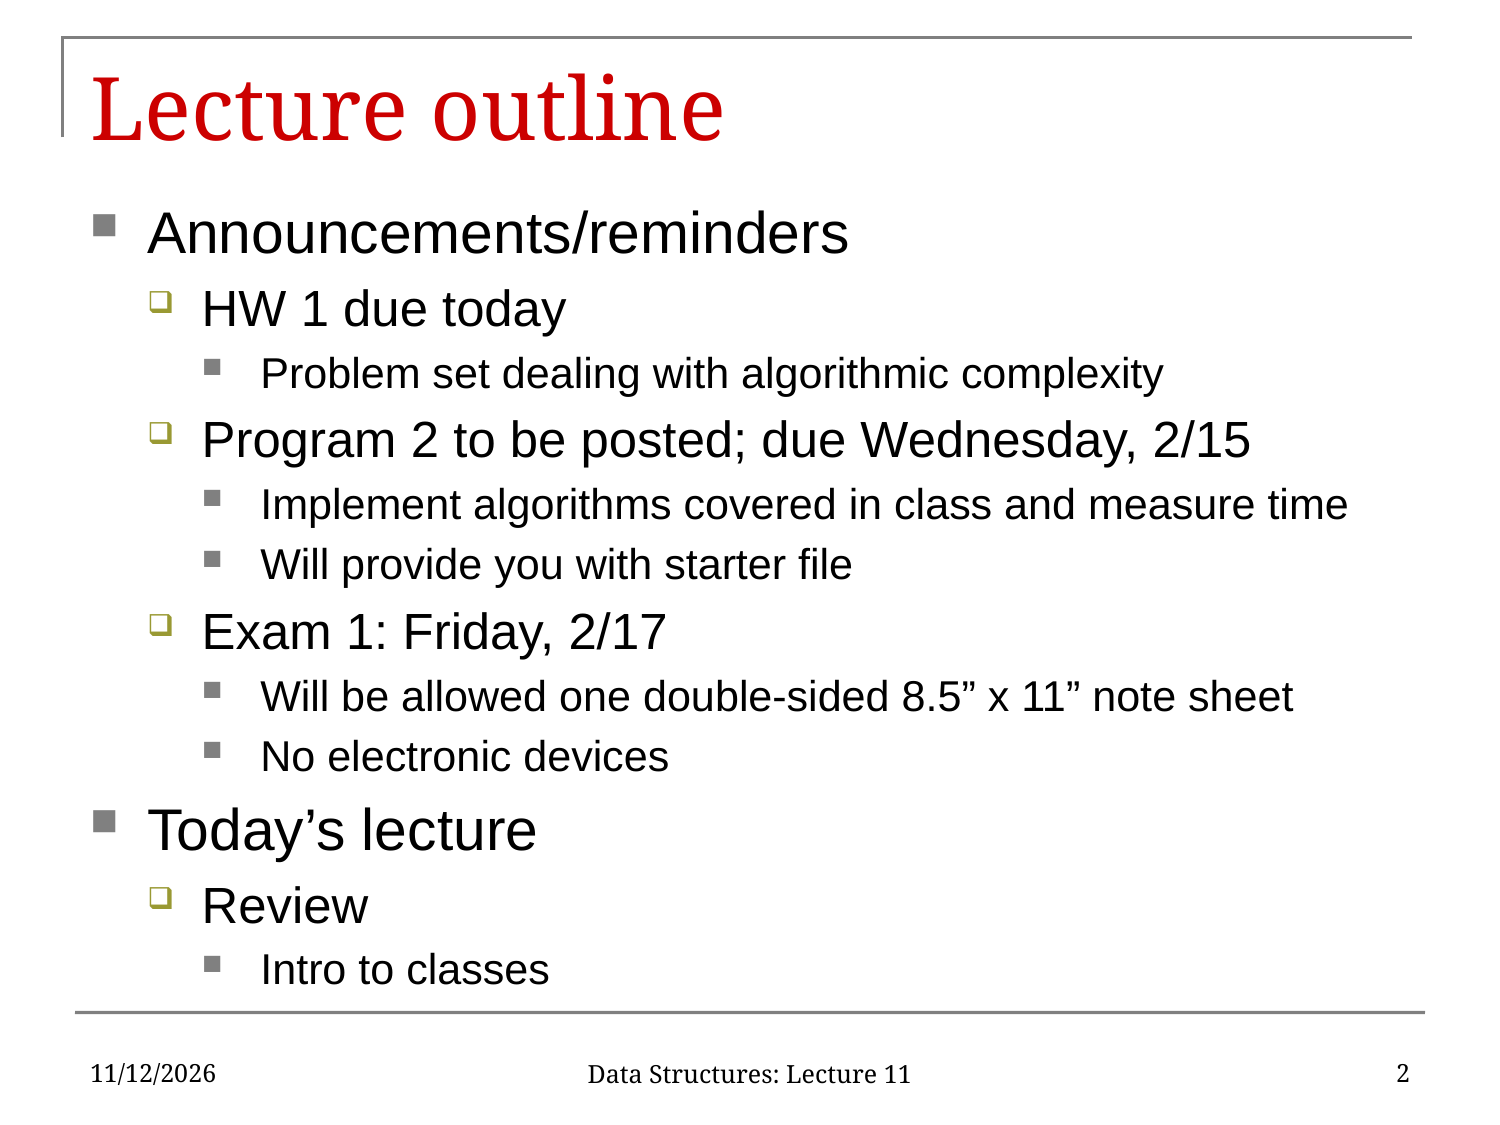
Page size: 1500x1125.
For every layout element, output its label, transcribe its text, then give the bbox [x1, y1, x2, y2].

slide_number 2 [1074, 1023, 1426, 1100]
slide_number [74, 1023, 426, 1100]
footer Data Structures: Lecture 11 [512, 1024, 988, 1101]
title Lecture outline [75, 45, 1425, 163]
list Announcements/reminders HW 1 due today Problem set dealing with algorithmic complexity Program 2 to be posted; due Wednesday, 2/15 Implement algorithms covered in class and measure time Will provide you with starter file Exam 1: Friday, 2/17 Will be allowed one double-sided 8.5” x 11” note sheet No electronic devices Today’s lecture Review Intro to classes [75, 187, 1425, 1006]
